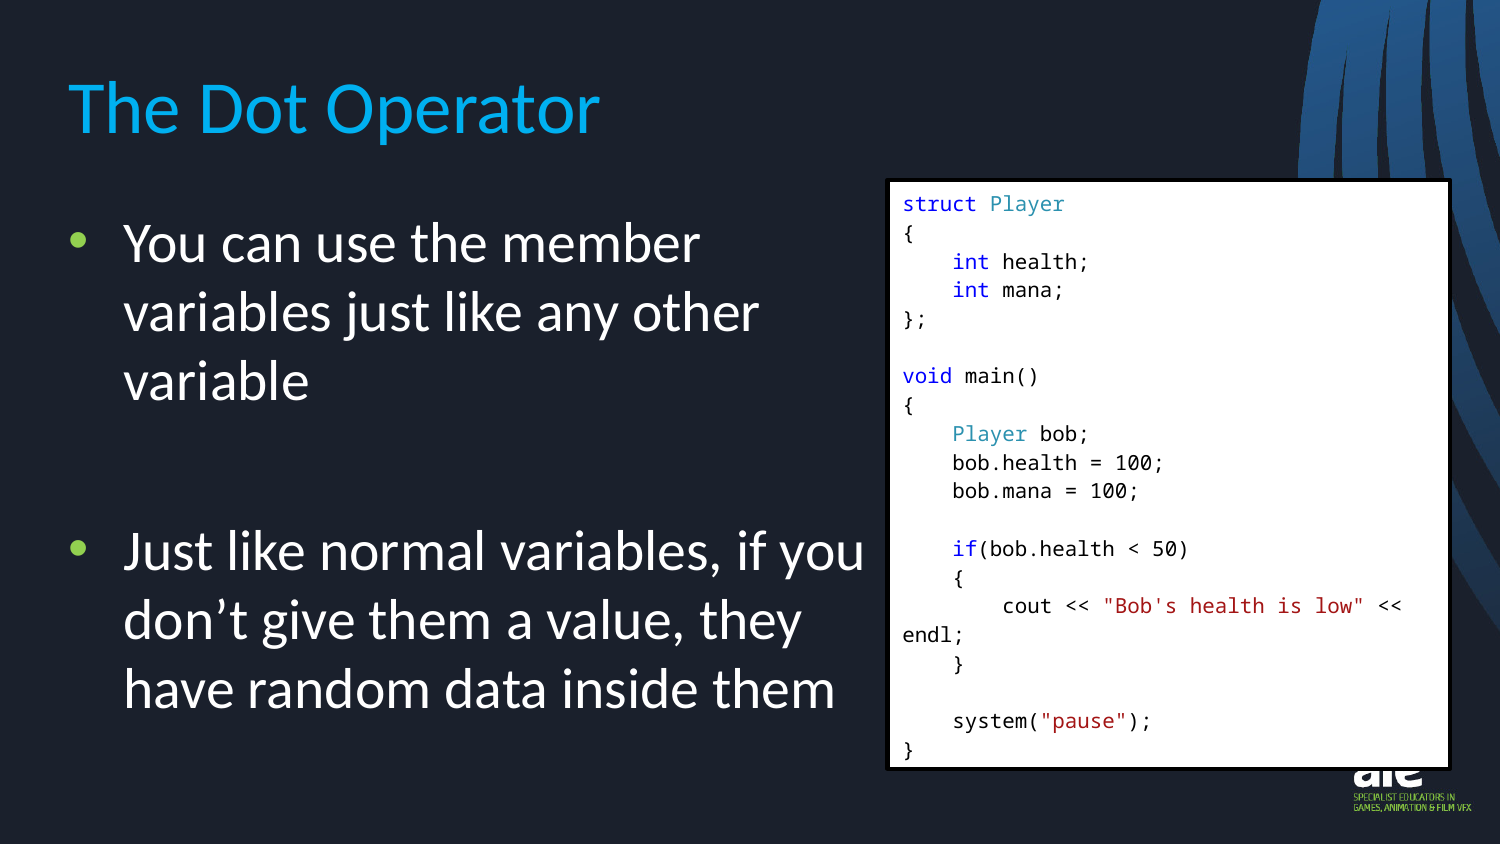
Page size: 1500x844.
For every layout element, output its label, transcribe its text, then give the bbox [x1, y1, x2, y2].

picture [0, 0, 1500, 844]
text_box struct Player { int health; int mana; }; void main() { Player bob; bob.health = 100; bob.mana = 100; if(bob.health < 50) { cout << "Bob's health is low" << endl; } system("pause"); } [885, 178, 1452, 771]
title The Dot Operator [53, 33, 1425, 175]
list You can use the member variables just like any other variable Just like normal variables, if you don’t give them a value, they have random data inside them [53, 197, 885, 753]
